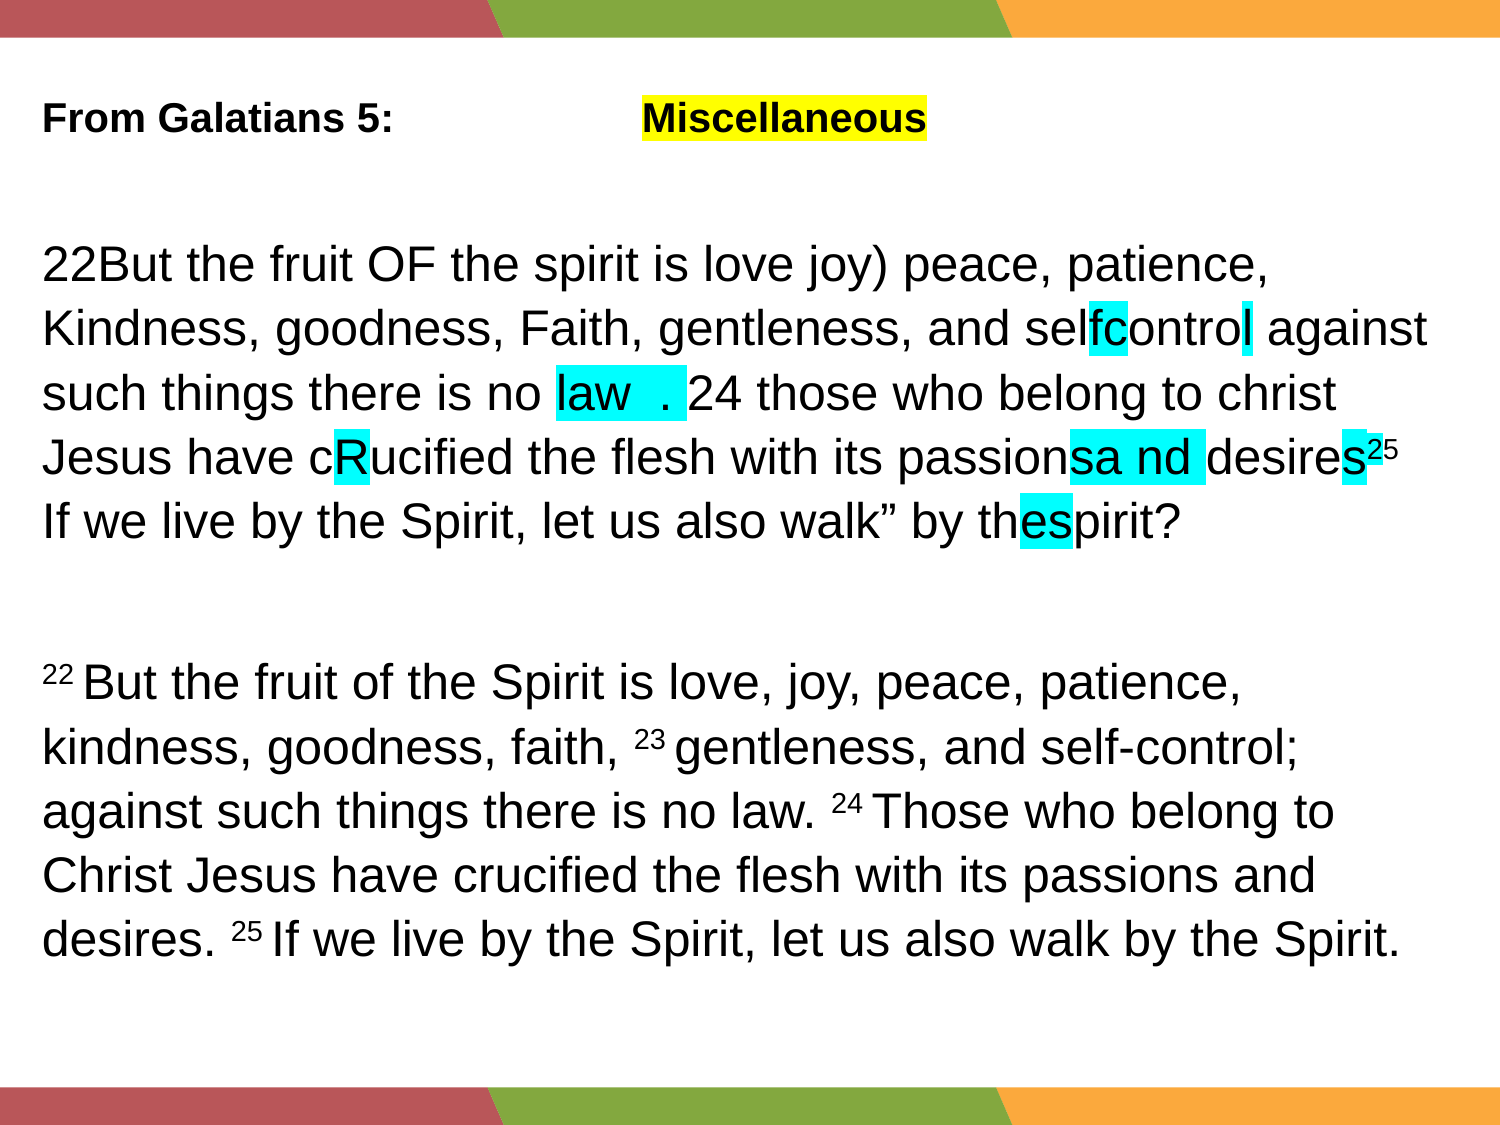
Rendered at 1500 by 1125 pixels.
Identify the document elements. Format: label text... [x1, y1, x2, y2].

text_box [0, 1087, 1500, 1125]
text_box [0, 0, 1500, 38]
text_box From Galatians 5: Miscellaneous 22But the fruit OF the spirit is love joy) peace, patience, Kindness, goodness, Faith, gentleness, and selfcontrol against such things there is no law . 24 those who belong to christ Jesus have cRucified the flesh with its passionsa nd desires25 If we live by the Spirit, let us also walk” by thespirit? 22 But the fruit of the Spirit is love, joy, peace, patience, kindness, goodness, faith, 23 gentleness, and self-control; against such things there is no law. 24 Those who belong to Christ Jesus have crucified the flesh with its passions and desires. 25 If we live by the Spirit, let us also walk by the Spirit. [27, 79, 1473, 1036]
